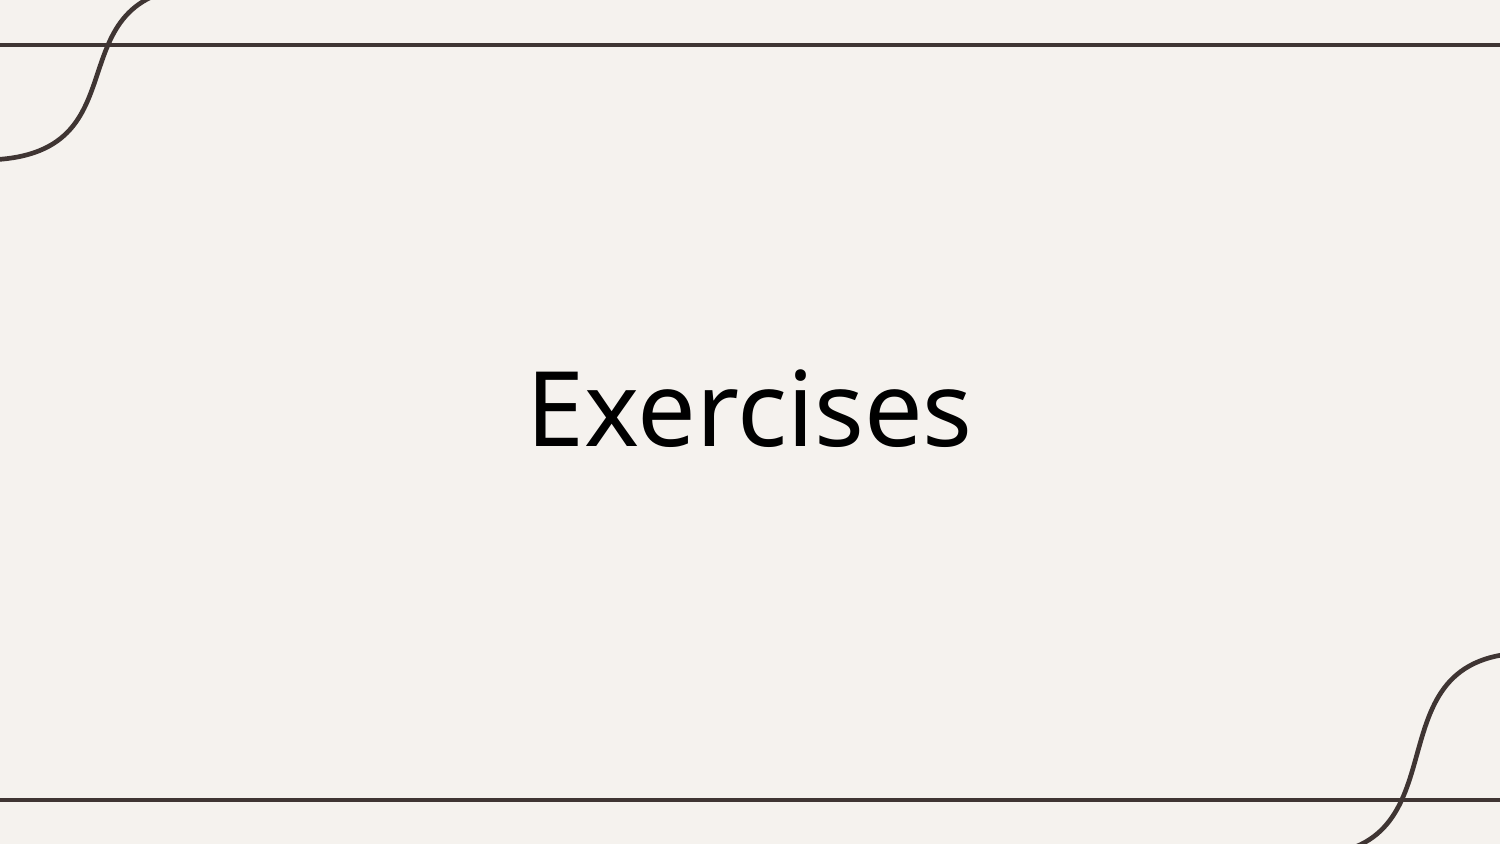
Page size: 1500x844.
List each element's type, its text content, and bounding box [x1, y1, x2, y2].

title Exercises [445, 286, 1055, 524]
